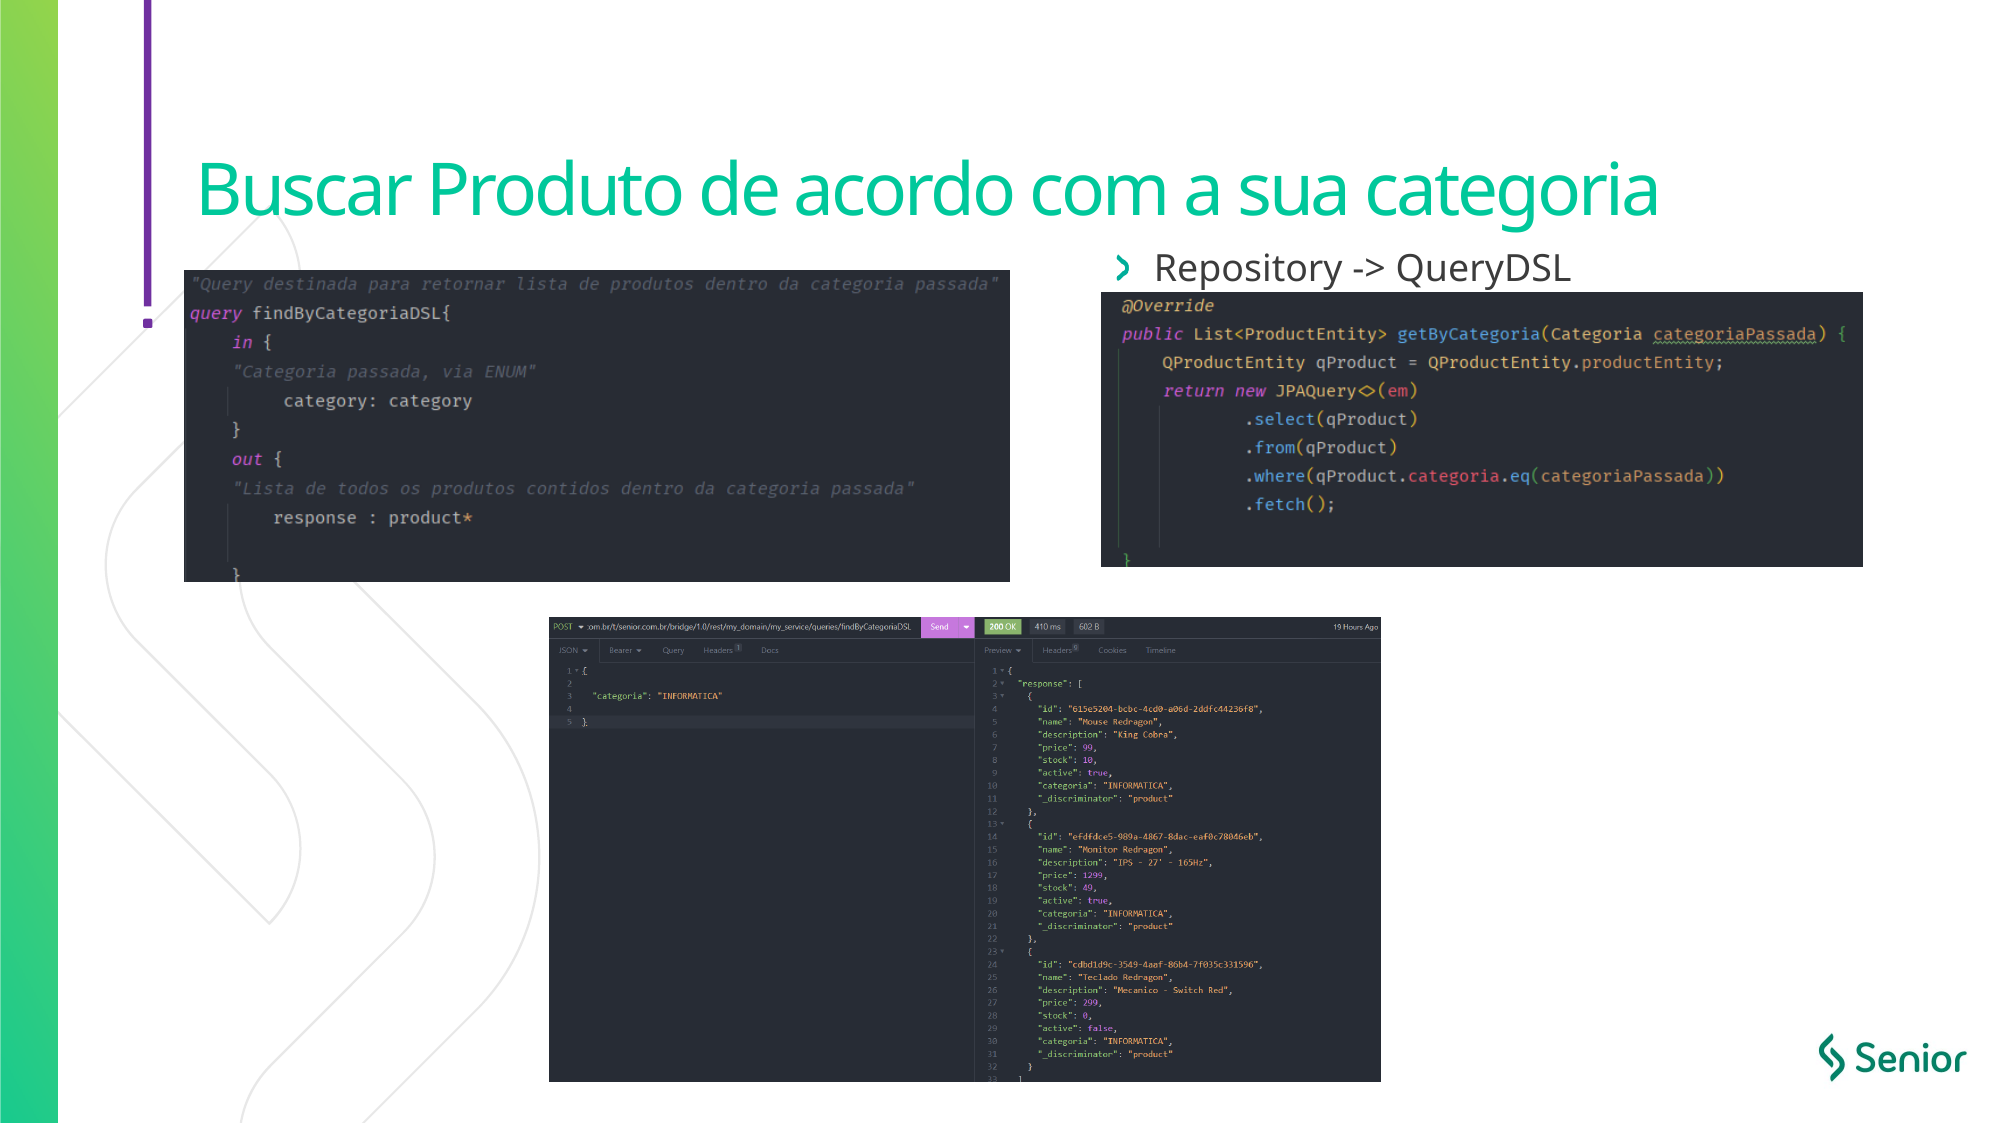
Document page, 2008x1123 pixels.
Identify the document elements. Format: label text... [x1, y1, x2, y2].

picture [58, 0, 2008, 1123]
text_box Repository -> QueryDSL [1101, 242, 1608, 292]
title Buscar Produto de acordo com a sua categoria [180, 150, 1838, 271]
